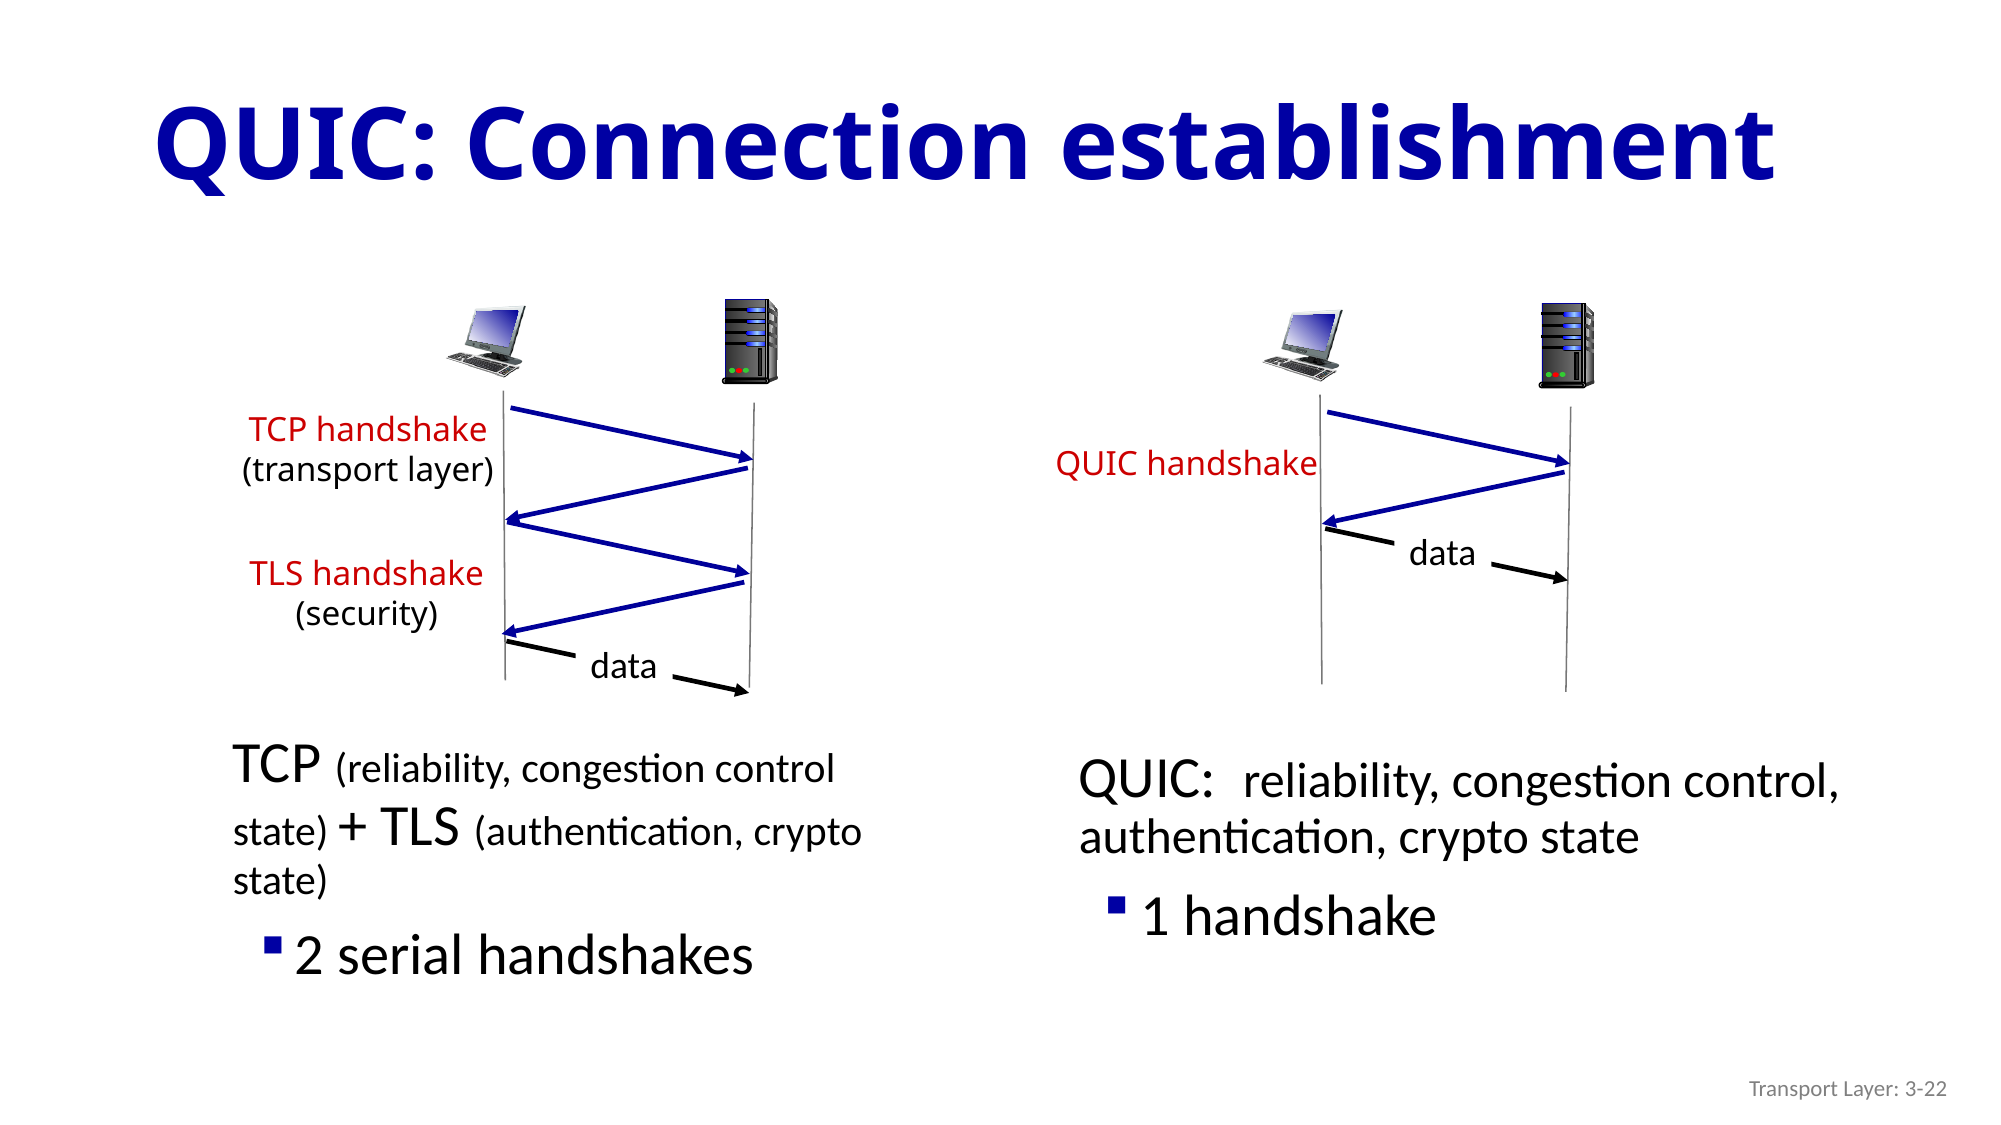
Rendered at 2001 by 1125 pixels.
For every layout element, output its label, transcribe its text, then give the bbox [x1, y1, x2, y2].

slide_number Transport Layer: 3-22 [1512, 1056, 1963, 1117]
text_box [510, 407, 754, 464]
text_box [1042, 303, 1878, 1084]
text_box TLS handshake (security) [234, 544, 500, 640]
text_box TCP handshake (transport layer) [227, 401, 509, 496]
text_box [722, 299, 778, 384]
text_box [673, 676, 750, 697]
text_box [507, 521, 750, 578]
text_box data [575, 633, 673, 693]
text_box [501, 582, 745, 638]
text_box [505, 467, 748, 524]
title QUIC: Connection establishment [137, 74, 1863, 221]
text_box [425, 302, 528, 383]
text_box TCP (reliability, congestion control state) + TLS (authentication, crypto state) 2 serial handshakes [196, 725, 927, 1069]
